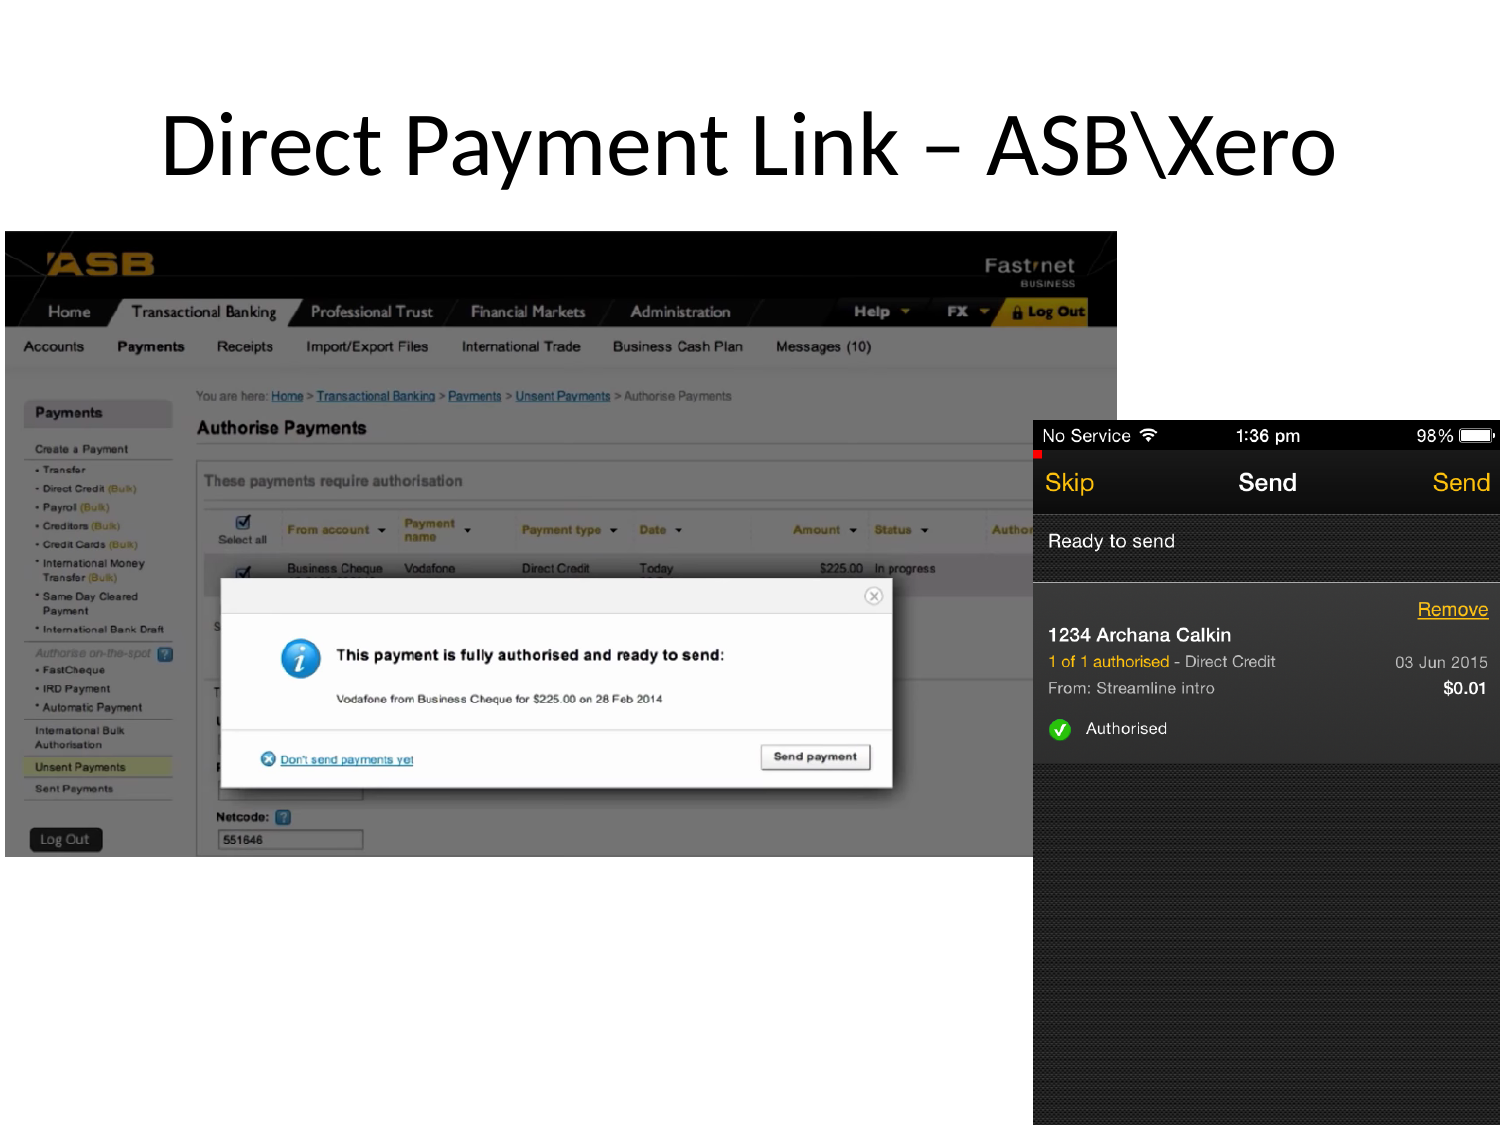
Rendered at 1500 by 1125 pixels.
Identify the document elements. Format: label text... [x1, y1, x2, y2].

picture [5, 231, 1500, 1125]
title Direct Payment Link – ASB\Xero [75, 45, 1425, 233]
